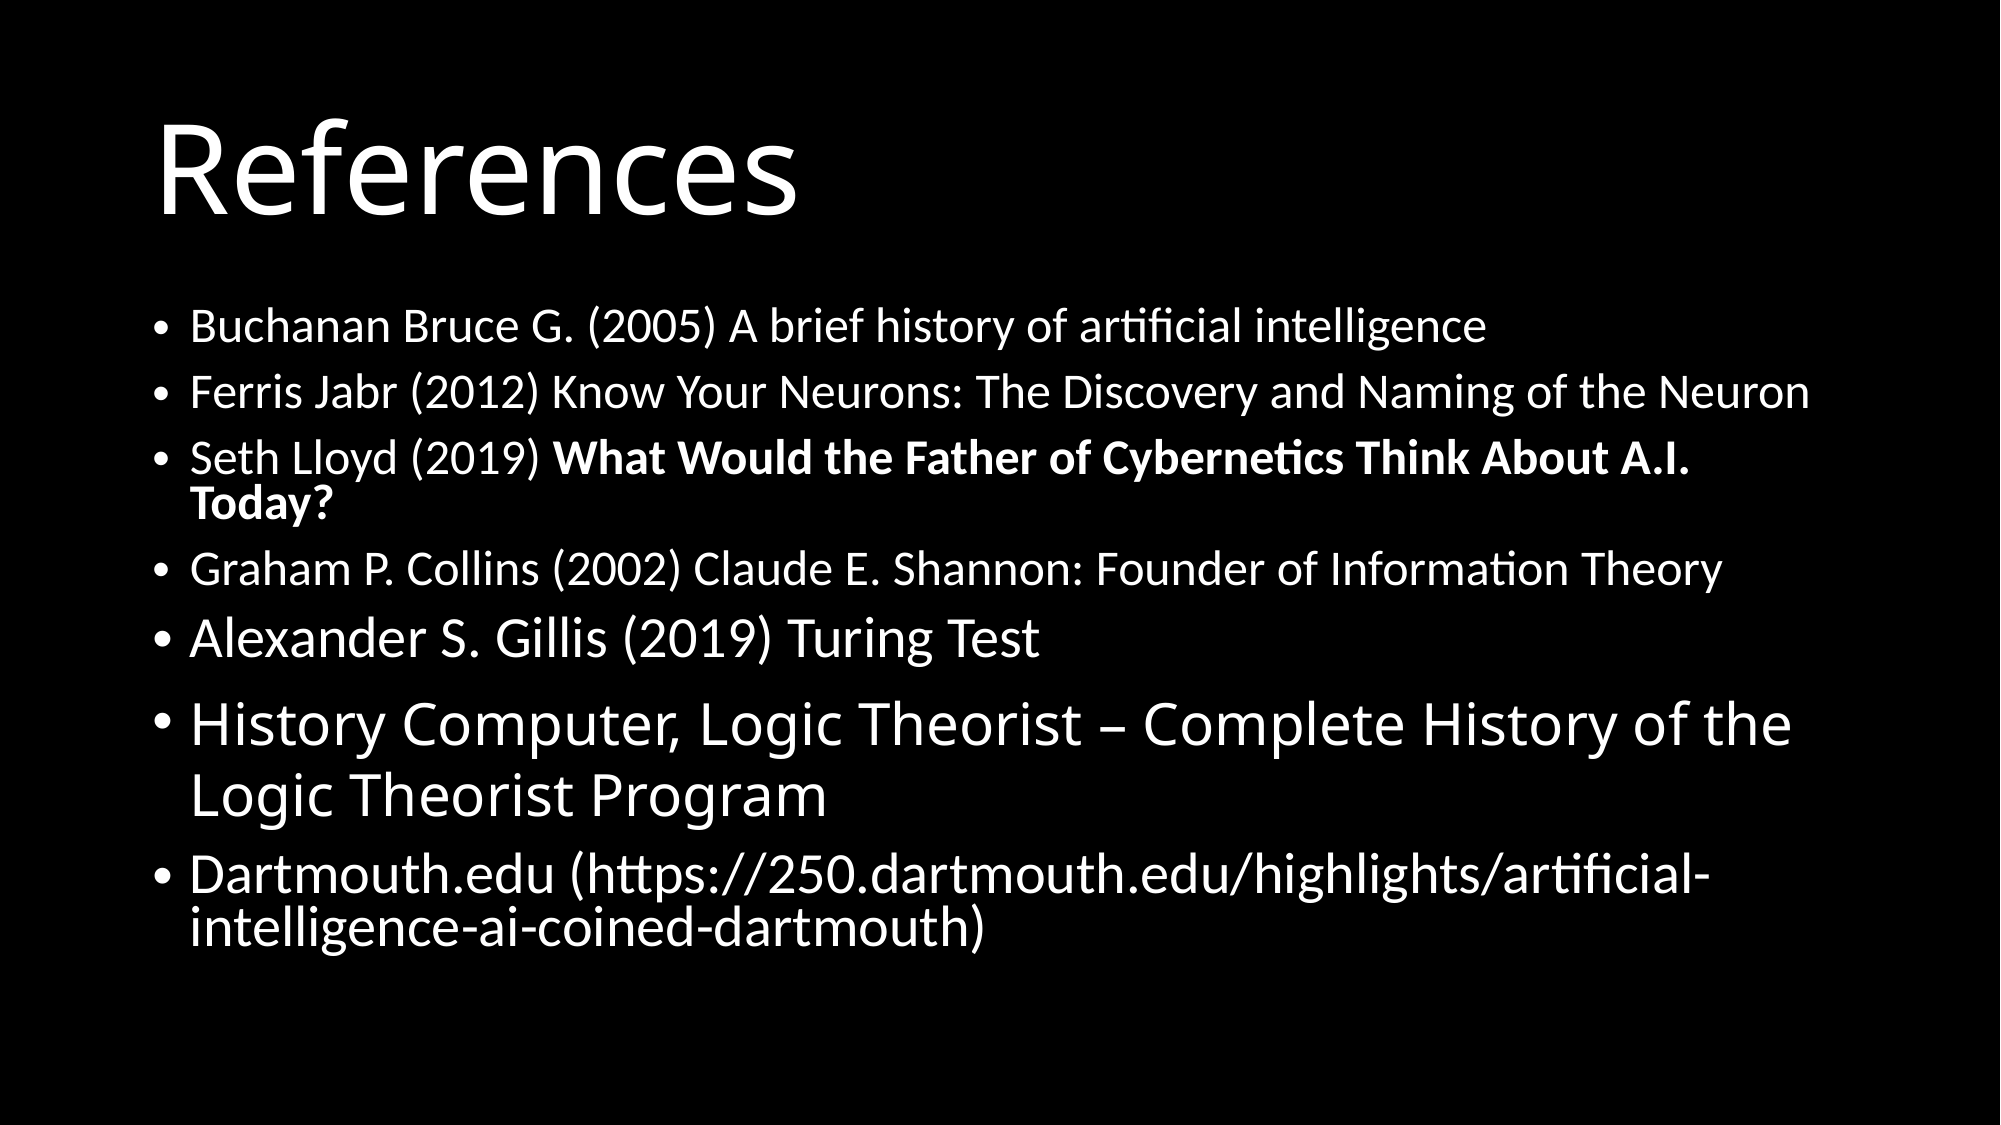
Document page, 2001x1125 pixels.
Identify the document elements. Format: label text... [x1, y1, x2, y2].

title References [137, 59, 1863, 278]
list Buchanan Bruce G. (2005) A brief history of artificial intelligence Ferris Jabr (2012) Know Your Neurons: The Discovery and Naming of the Neuron Seth Lloyd (2019) What Would the Father of Cybernetics Think About A.I. Today? Graham P. Collins (2002) Claude E. Shannon: Founder of Information Theory Alexander S. Gillis (2019) Turing Test History Computer, Logic Theorist – Complete History of the Logic Theorist Program Dartmouth.edu (https://250.dartmouth.edu/highlights/artificial-intelligence-ai-coined-dartmouth) [137, 299, 1863, 1014]
